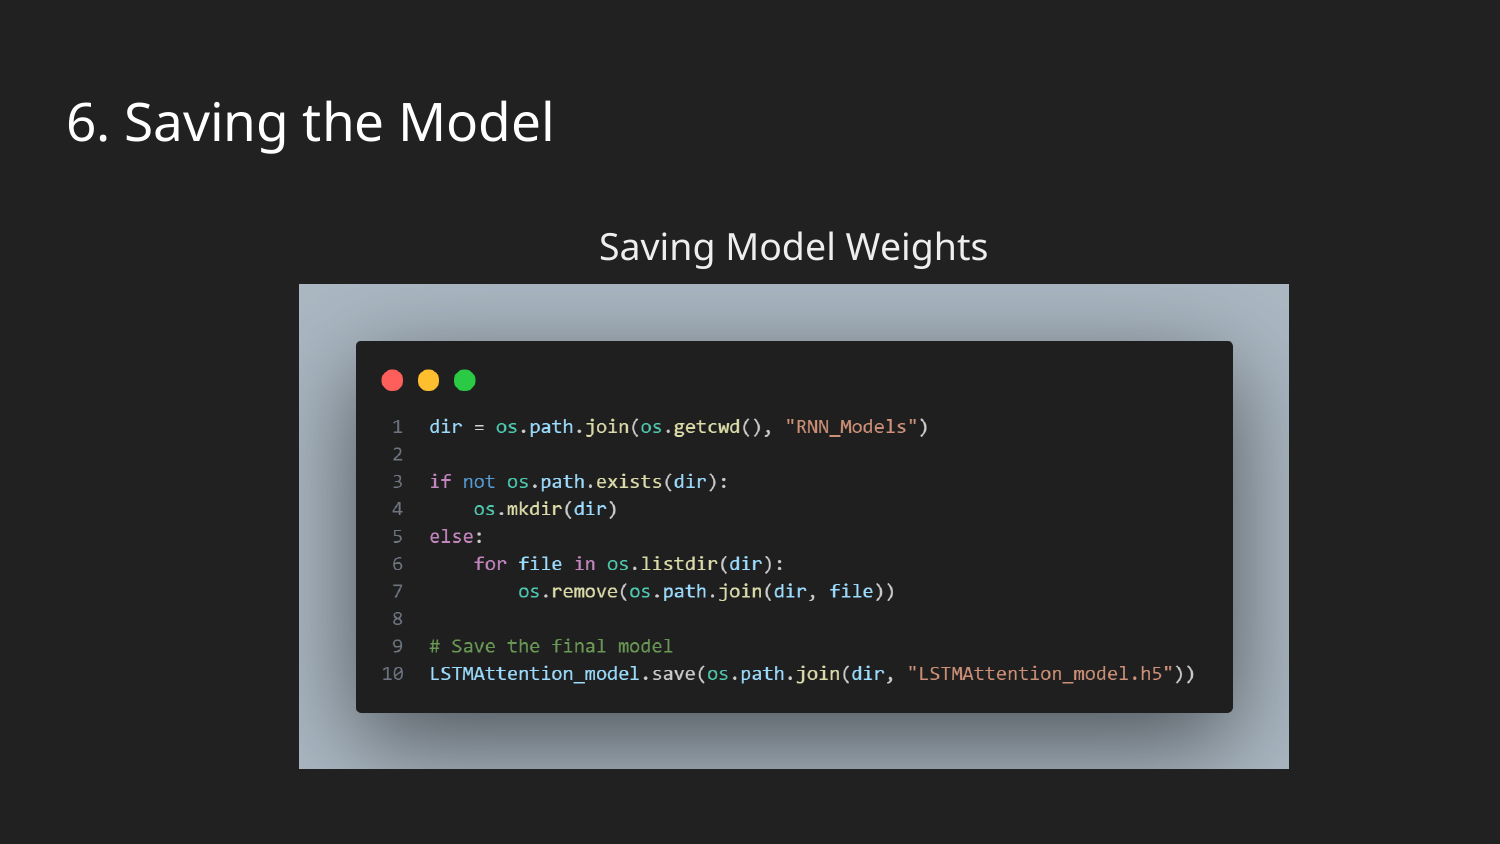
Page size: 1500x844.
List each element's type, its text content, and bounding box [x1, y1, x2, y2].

title 6. Saving the Model [51, 72, 1449, 167]
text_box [299, 207, 1289, 769]
